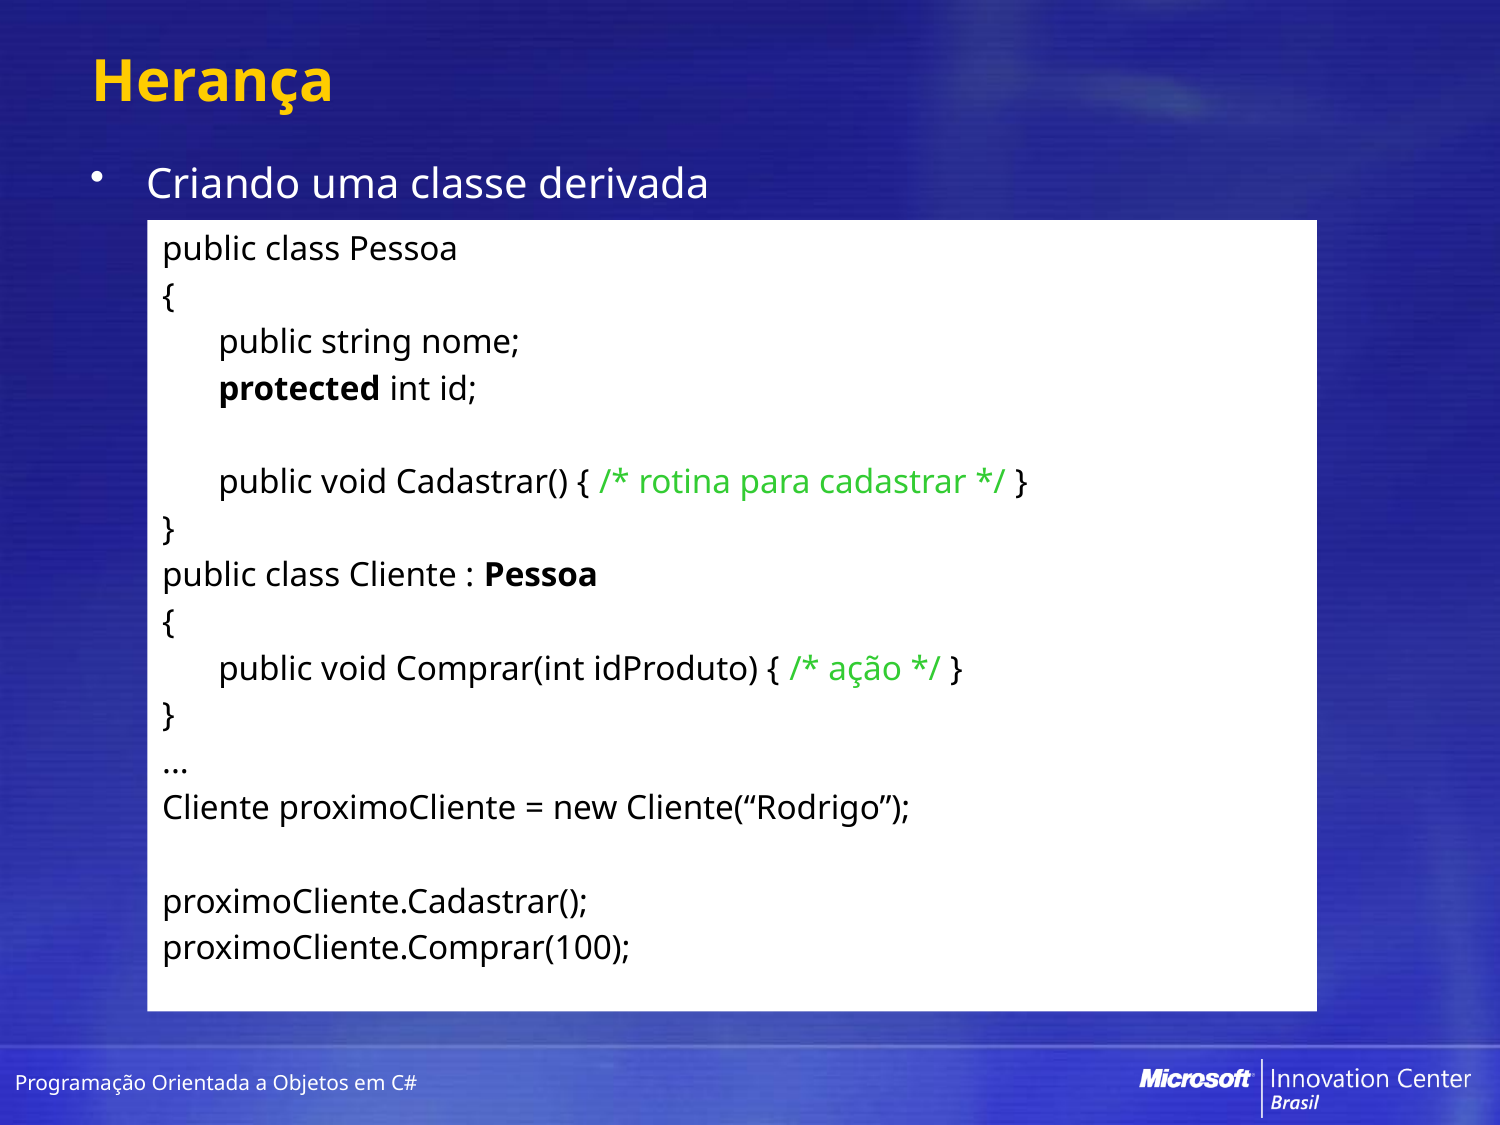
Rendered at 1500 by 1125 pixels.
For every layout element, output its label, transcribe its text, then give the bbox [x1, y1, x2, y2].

text_box public class Pessoa { public string nome; protected int id; public void Cadastrar() { /* rotina para cadastrar */ } } public class Cliente : Pessoa { public void Comprar(int idProduto) { /* ação */ } } ... Cliente proximoCliente = new Cliente(“Rodrigo”); proximoCliente.Cadastrar(); proximoCliente.Comprar(100); [147, 220, 1317, 1012]
picture [0, 0, 1500, 1125]
list Criando uma classe derivada [74, 148, 1426, 1036]
title Herança [76, 18, 1428, 138]
